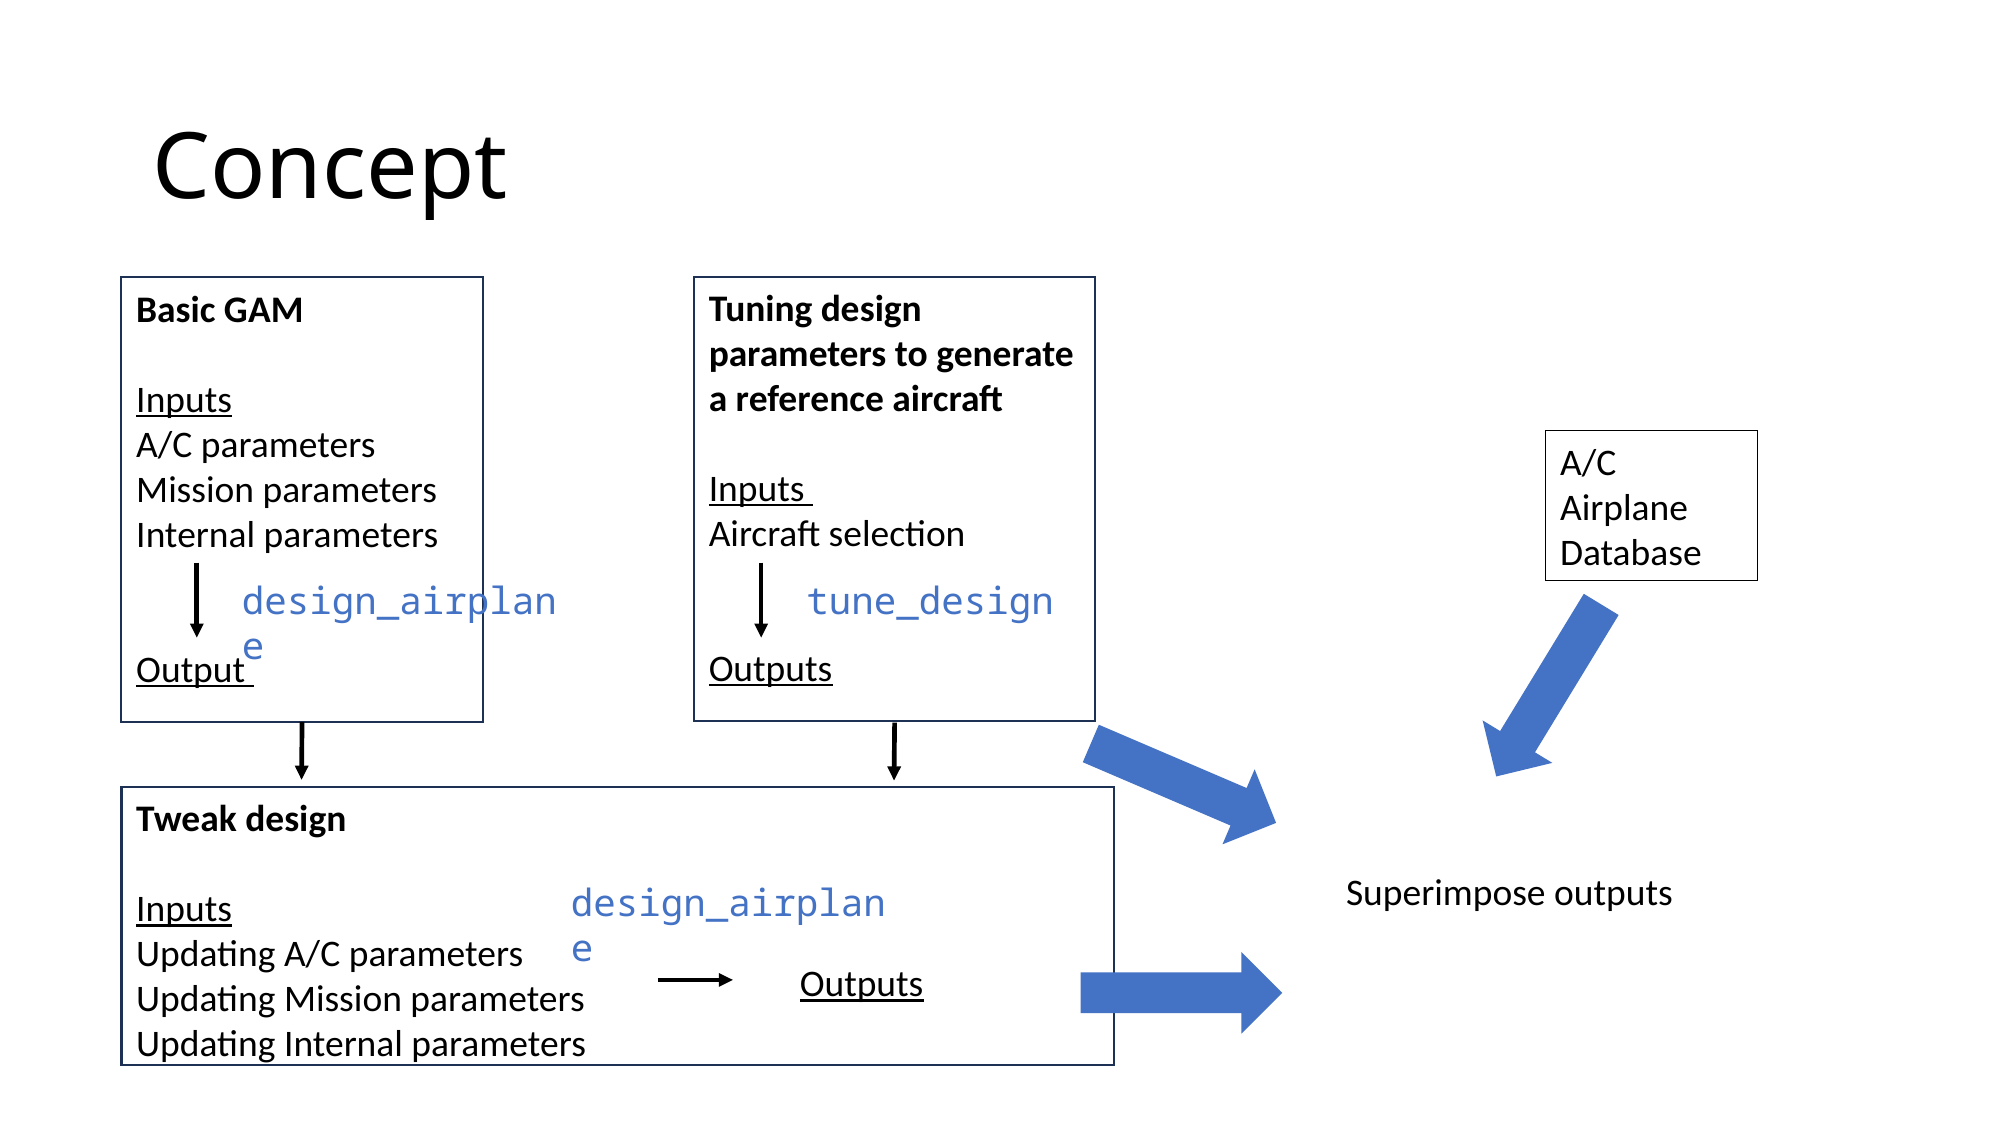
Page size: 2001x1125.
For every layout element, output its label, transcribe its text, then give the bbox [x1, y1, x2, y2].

text_box Superimpose outputs [1331, 860, 1801, 921]
text_box design_airplane [556, 871, 918, 977]
text_box tune_design [791, 569, 1153, 630]
text_box A/C Airplane Database [1545, 430, 1758, 581]
text_box [1481, 592, 1621, 778]
text_box [1081, 723, 1278, 847]
text_box Tweak design Inputs Updating A/C parameters Updating Mission parameters Updating Internal parameters [120, 786, 1115, 1066]
text_box Tuning design parameters to generate a reference aircraft Inputs Aircraft selection Outputs [693, 276, 1096, 722]
text_box design_airplane [227, 569, 589, 675]
text_box Basic GAM Inputs A/C parameters Mission parameters Internal parameters Output [120, 276, 484, 723]
title Concept [137, 59, 1863, 278]
text_box [1079, 949, 1284, 1037]
text_box Outputs [785, 951, 980, 1012]
